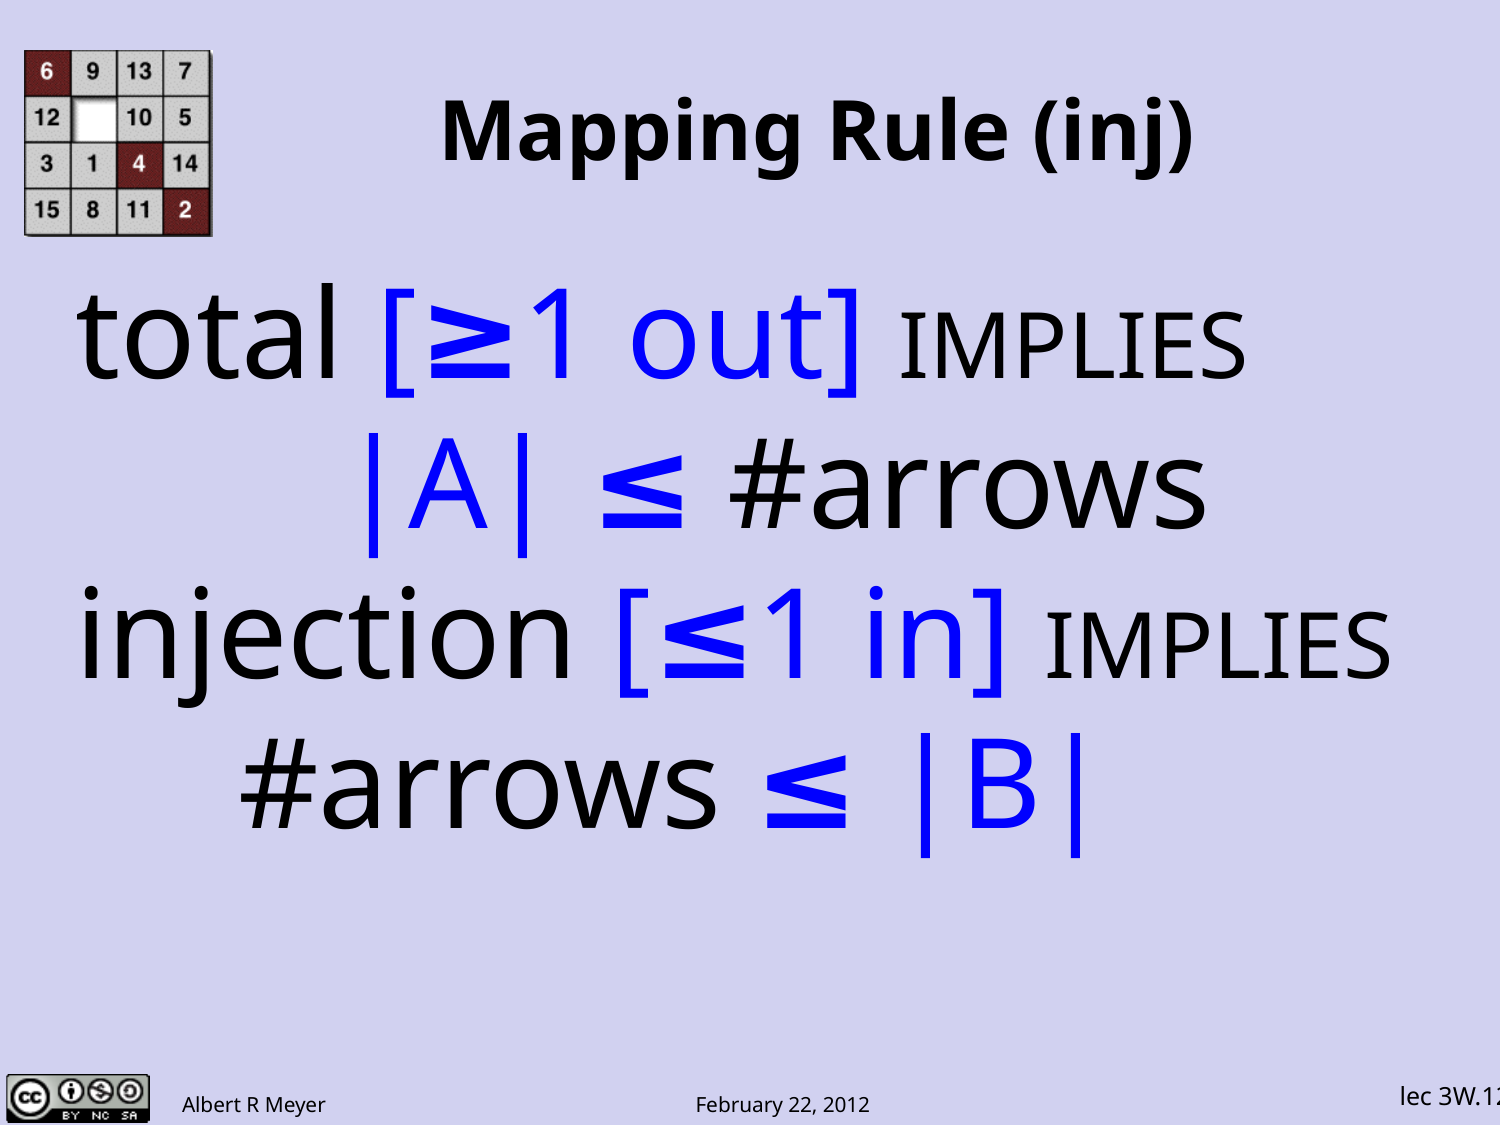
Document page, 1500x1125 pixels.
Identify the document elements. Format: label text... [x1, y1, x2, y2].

text_box total [≥1 out] IMPLIES |A| ≤ #arrows injection [≤1 in] IMPLIES #arrows ≤ |B| [60, 245, 1491, 861]
picture [6, 1074, 150, 1123]
picture [24, 50, 213, 237]
title Mapping Rule (inj) [246, 37, 1388, 218]
